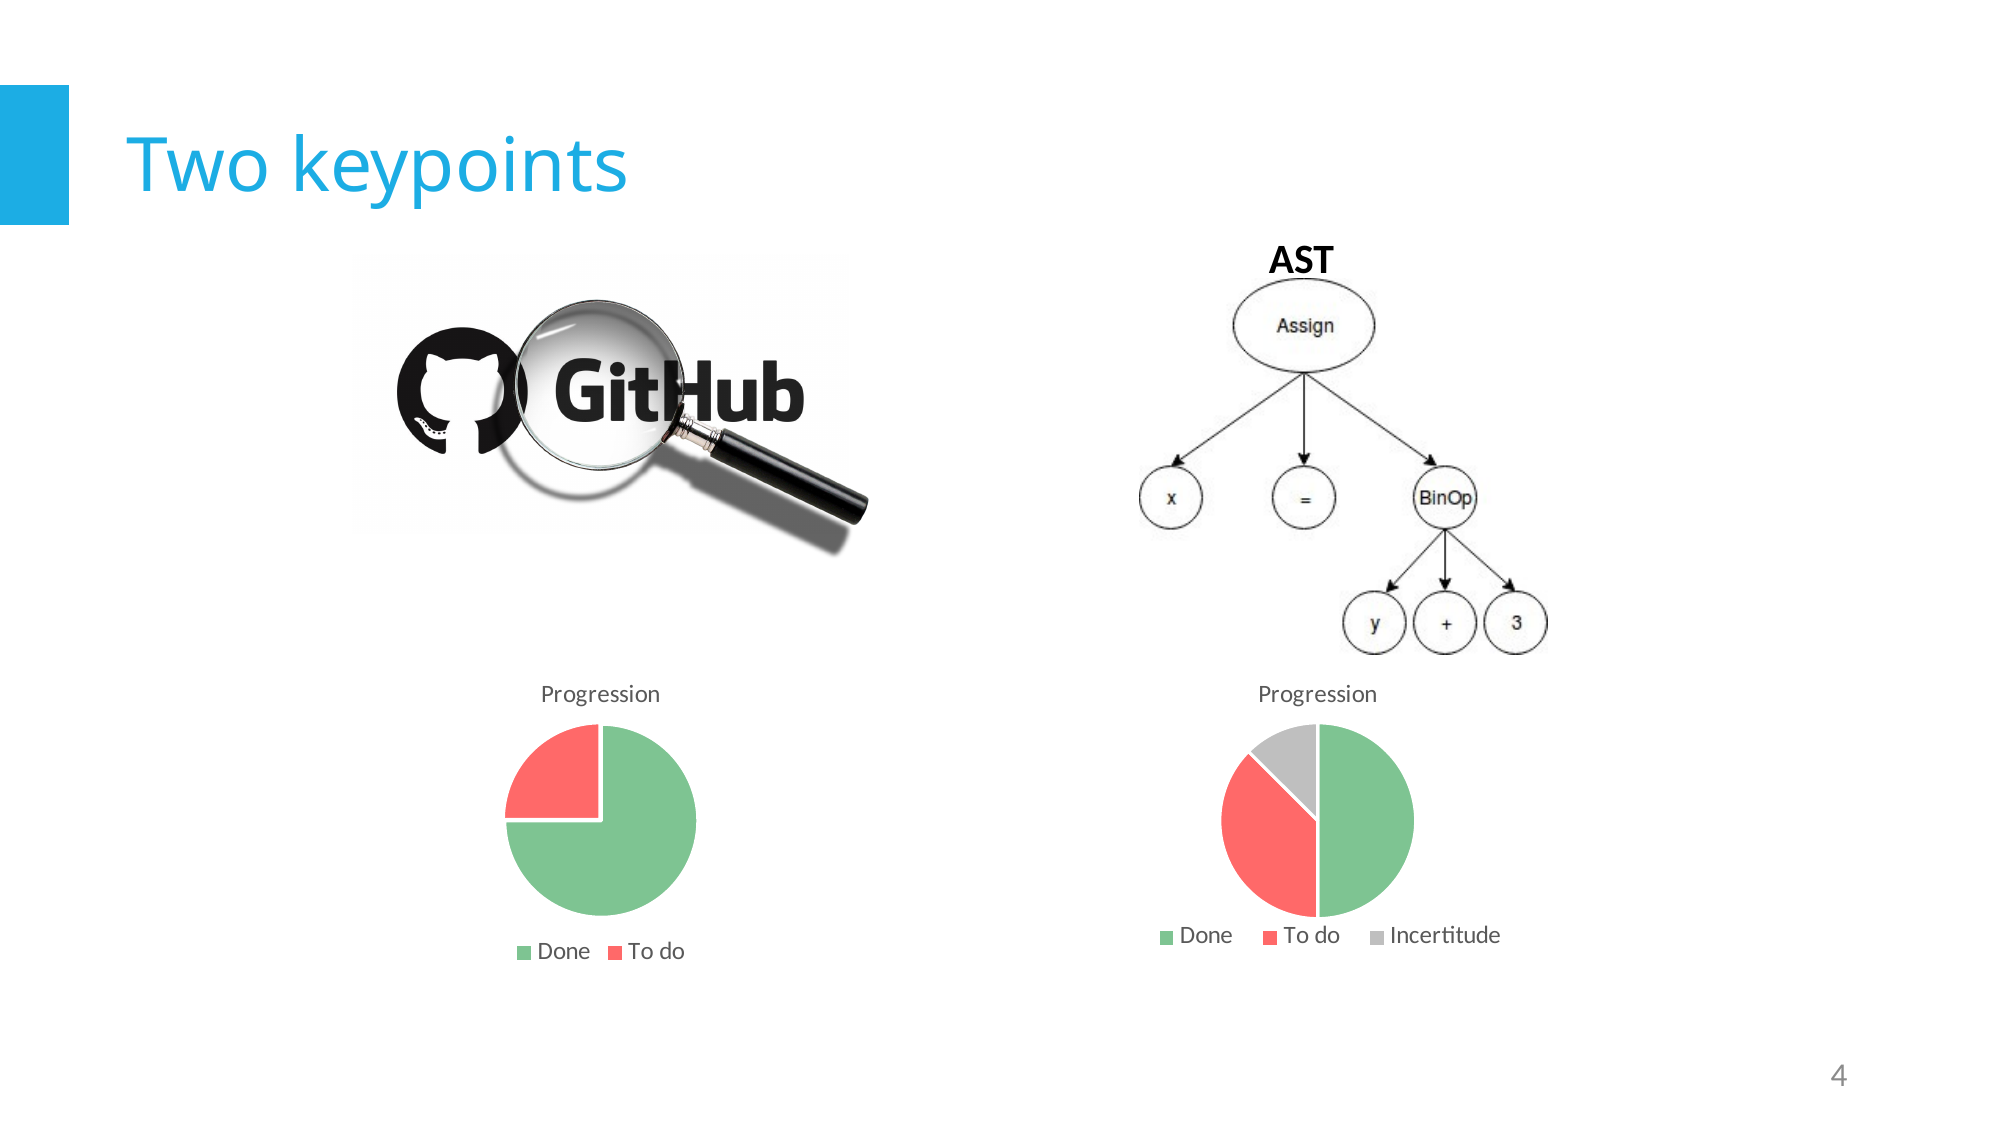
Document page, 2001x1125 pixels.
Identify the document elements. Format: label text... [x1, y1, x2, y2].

title Two keypoints [111, 58, 1522, 276]
slide_number 4 [1412, 1042, 1863, 1103]
picture [352, 254, 877, 573]
chart [251, 662, 1697, 973]
text_box AST [1254, 224, 1520, 278]
picture [1139, 278, 1548, 655]
